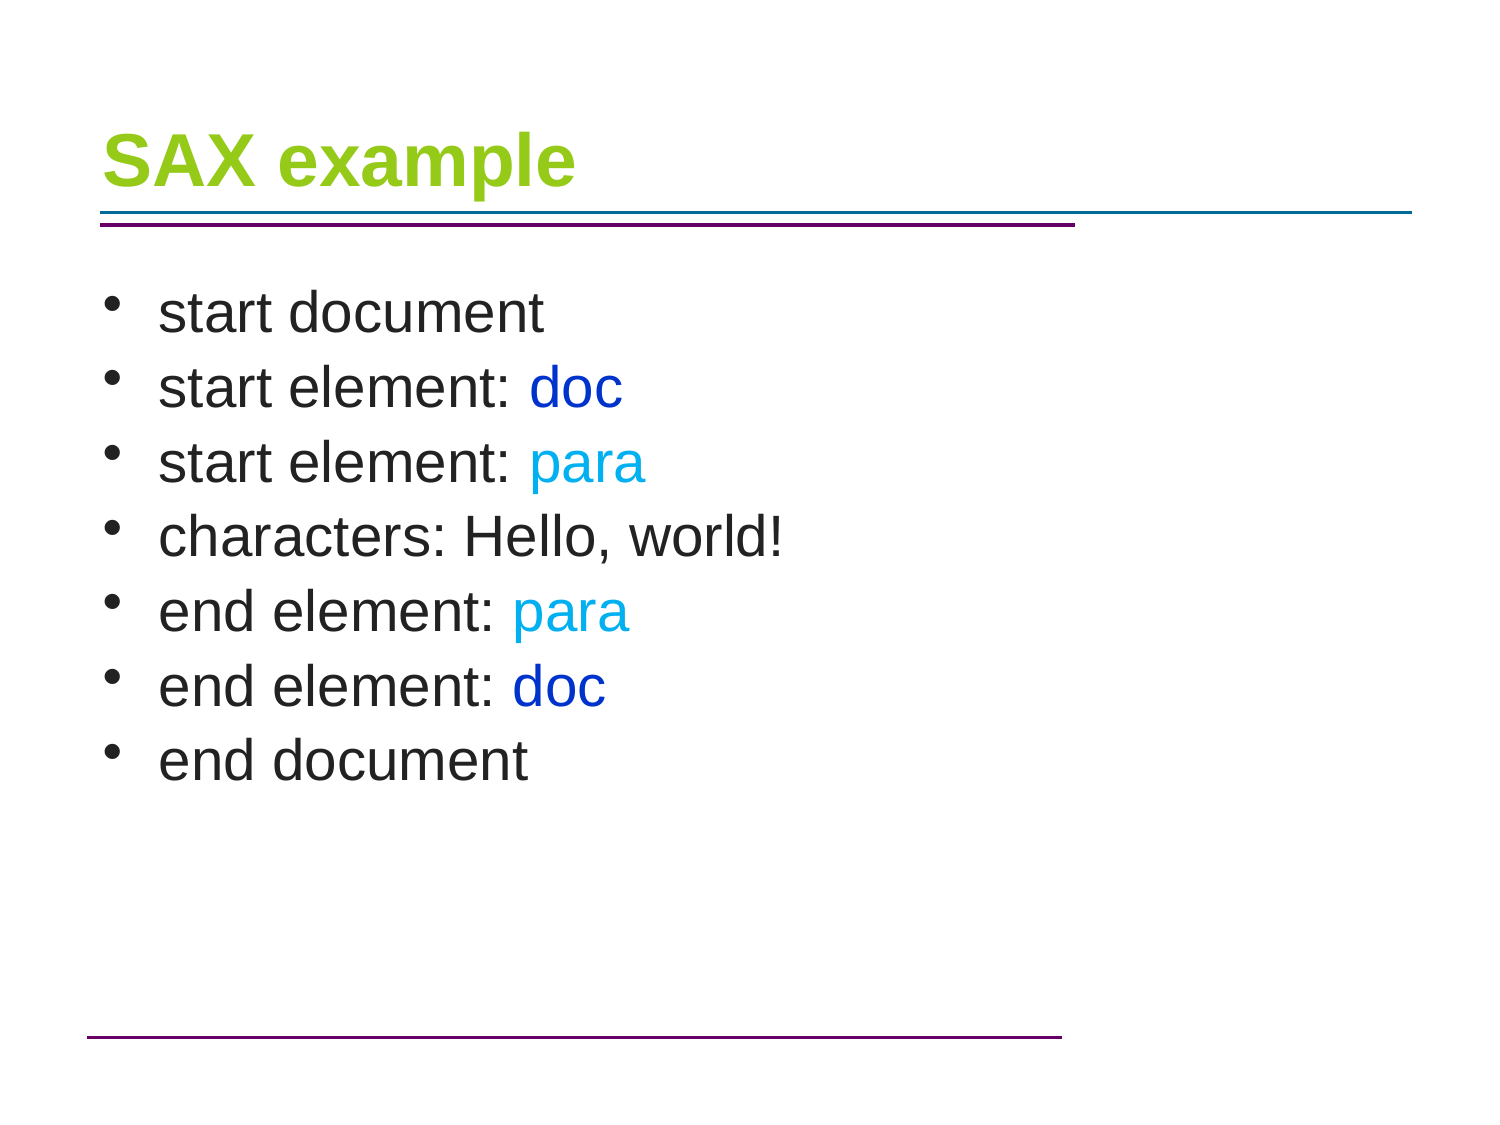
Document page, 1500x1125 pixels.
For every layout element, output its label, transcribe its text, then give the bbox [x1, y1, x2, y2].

title SAX example [87, 62, 1413, 251]
list start document start element: doc start element: para characters: Hello, world! end element: para end element: doc end document [87, 274, 1413, 1026]
